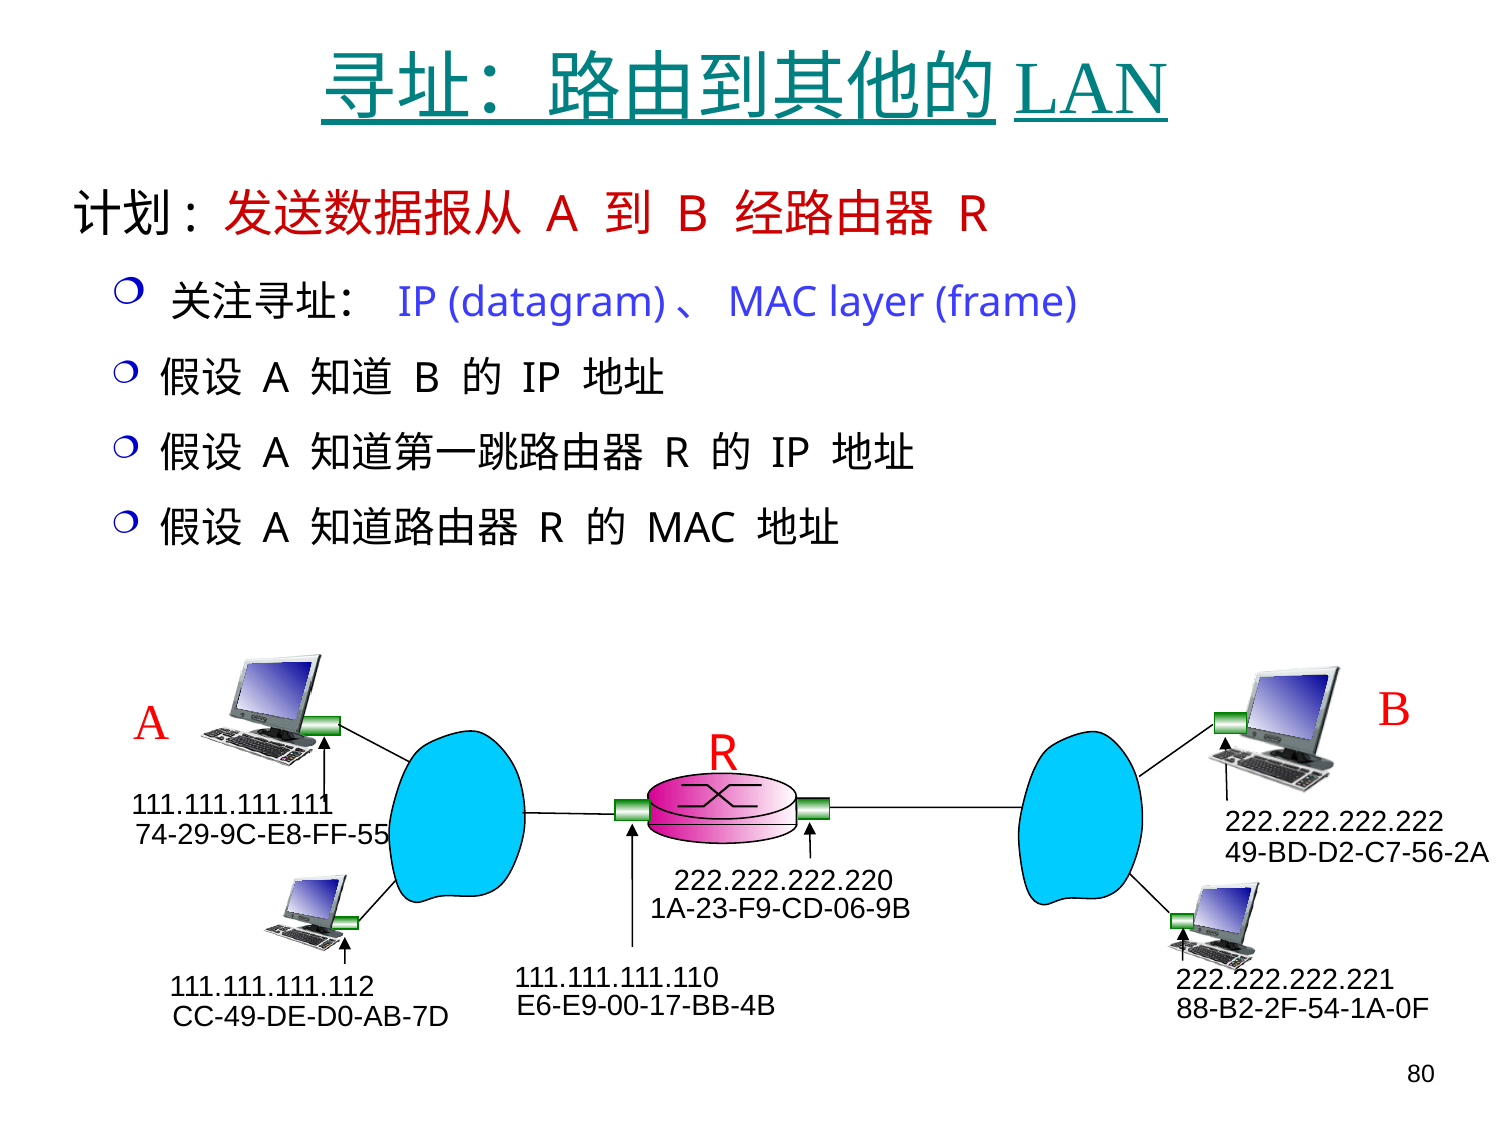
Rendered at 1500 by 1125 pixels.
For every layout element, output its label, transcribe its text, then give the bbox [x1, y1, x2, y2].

title 寻址：路由到其他的LAN [88, 19, 1401, 148]
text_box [116, 649, 1500, 1041]
list 计划: 发送数据报从 A 到 B 经路由器 R 关注寻址： IP (datagram)、MAC layer (frame) 假设 A 知道 B 的 IP 地址 假设 A 知道第一跳路由器 R 的 IP 地址 假设 A 知道路由器 R 的 MAC 地址 [57, 173, 1481, 556]
slide_number 80 [1339, 1050, 1450, 1125]
